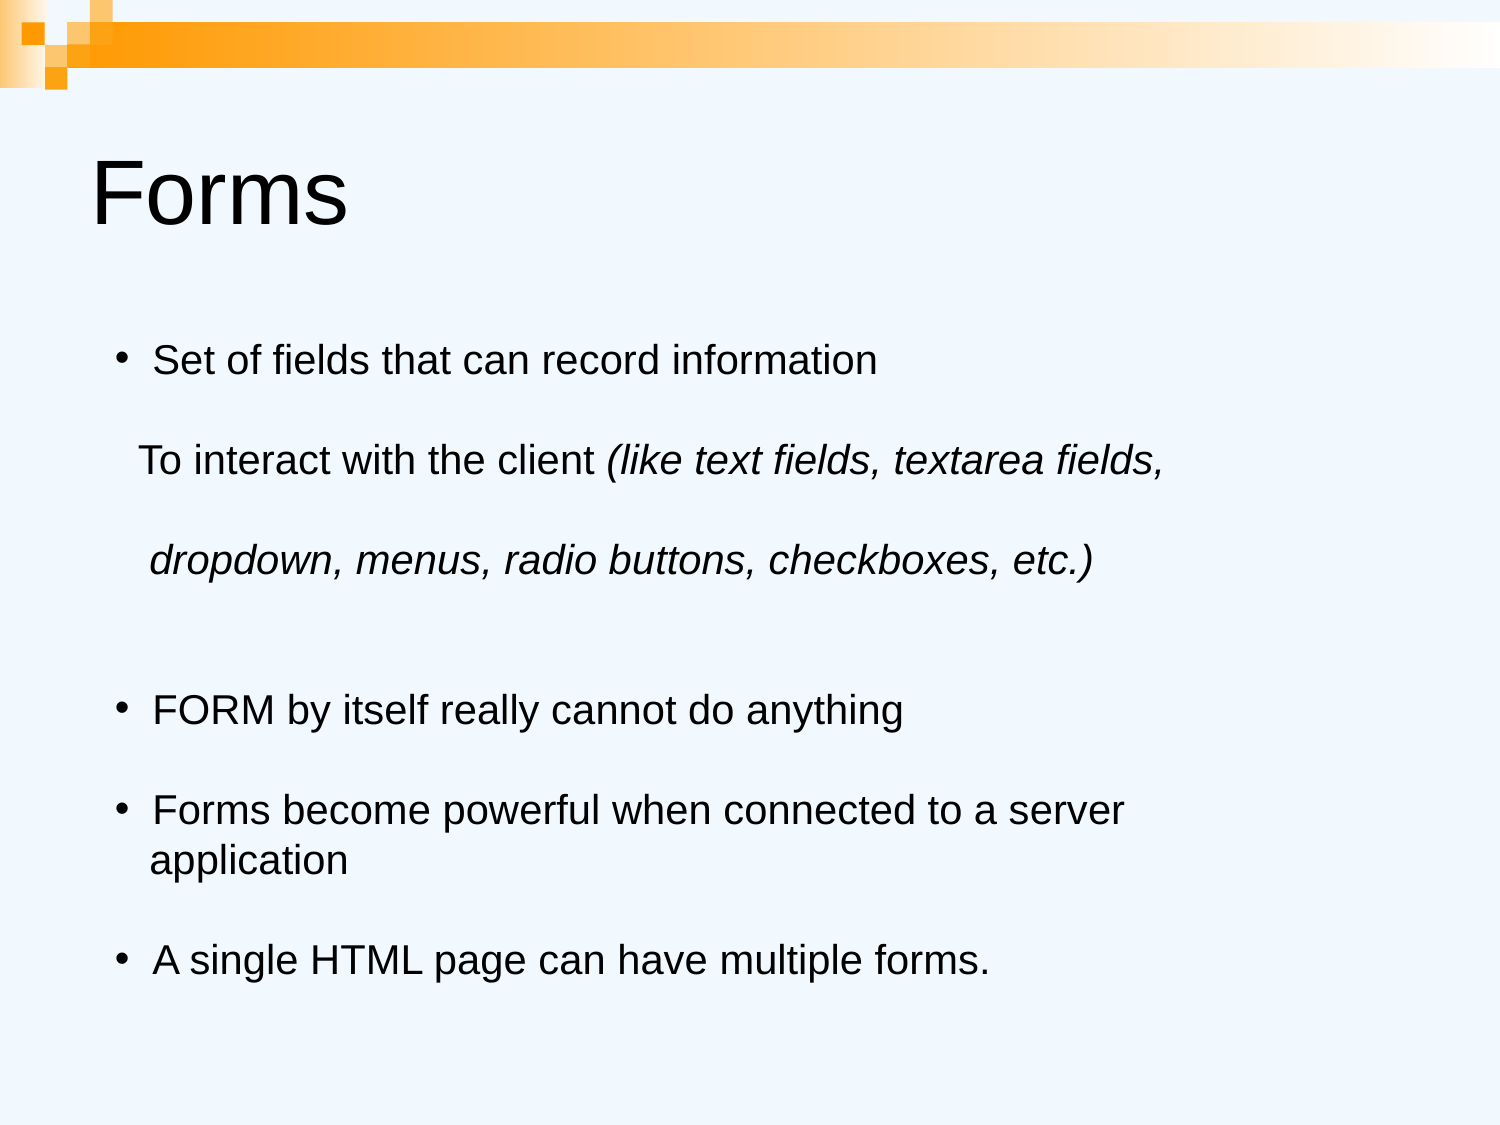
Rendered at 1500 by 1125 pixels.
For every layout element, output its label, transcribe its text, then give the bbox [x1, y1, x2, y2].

title Forms [75, 75, 1425, 300]
text_box Set of fields that can record information To interact with the client (like text fields, textarea fields, dropdown, menus, radio buttons, checkboxes, etc.) FORM by itself really cannot do anything Forms become powerful when connected to a server application A single HTML page can have multiple forms. [99, 324, 1188, 991]
